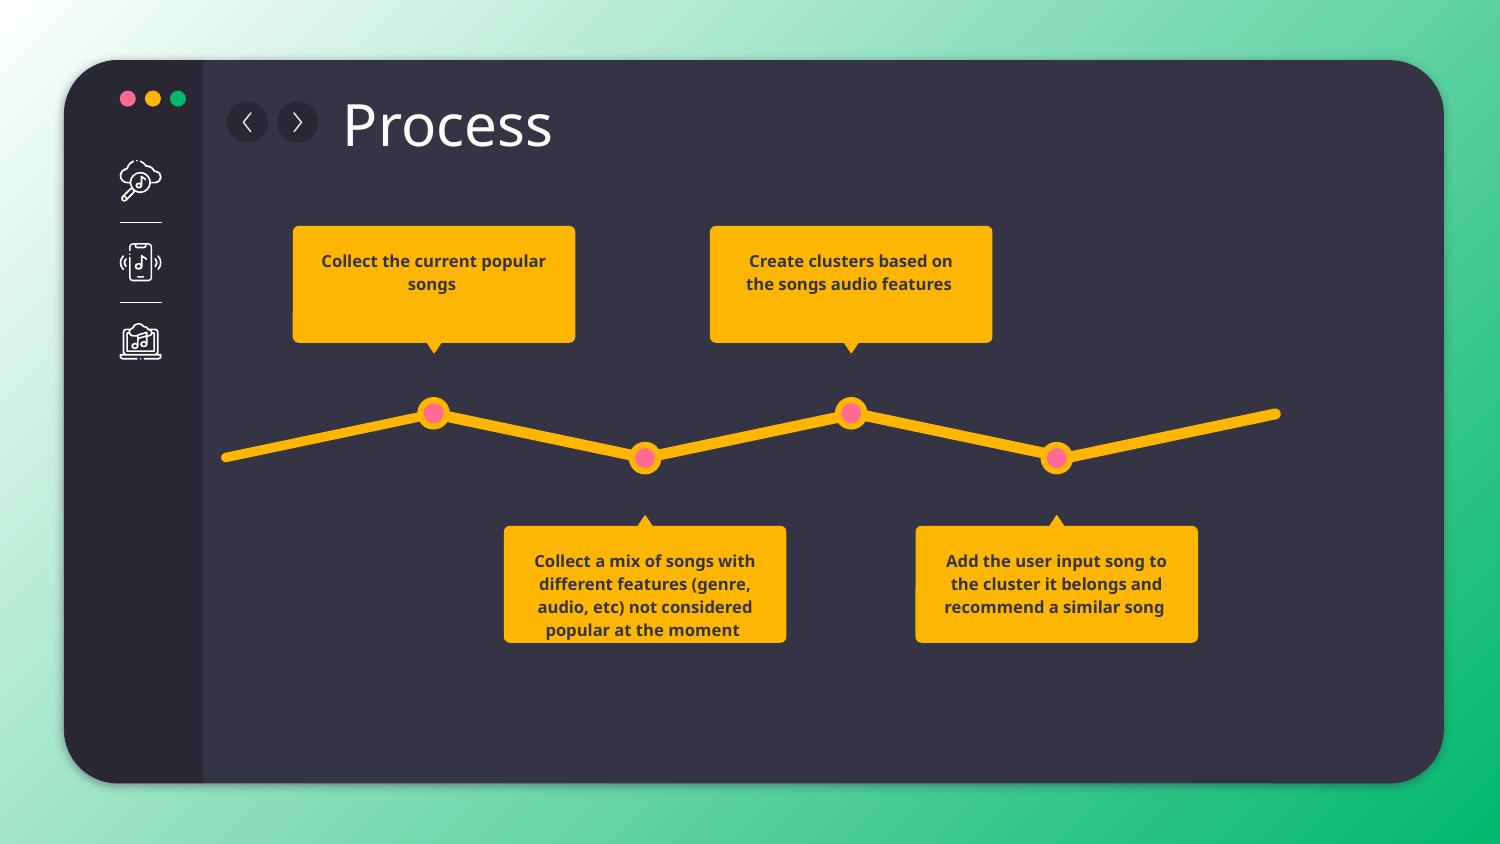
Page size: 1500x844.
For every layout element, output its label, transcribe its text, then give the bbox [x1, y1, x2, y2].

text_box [916, 439, 1198, 643]
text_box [710, 226, 992, 432]
text_box [1137, 409, 1280, 438]
text_box [221, 438, 333, 463]
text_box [293, 226, 575, 432]
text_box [504, 439, 786, 643]
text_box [118, 90, 319, 360]
title Process [327, 88, 1382, 167]
